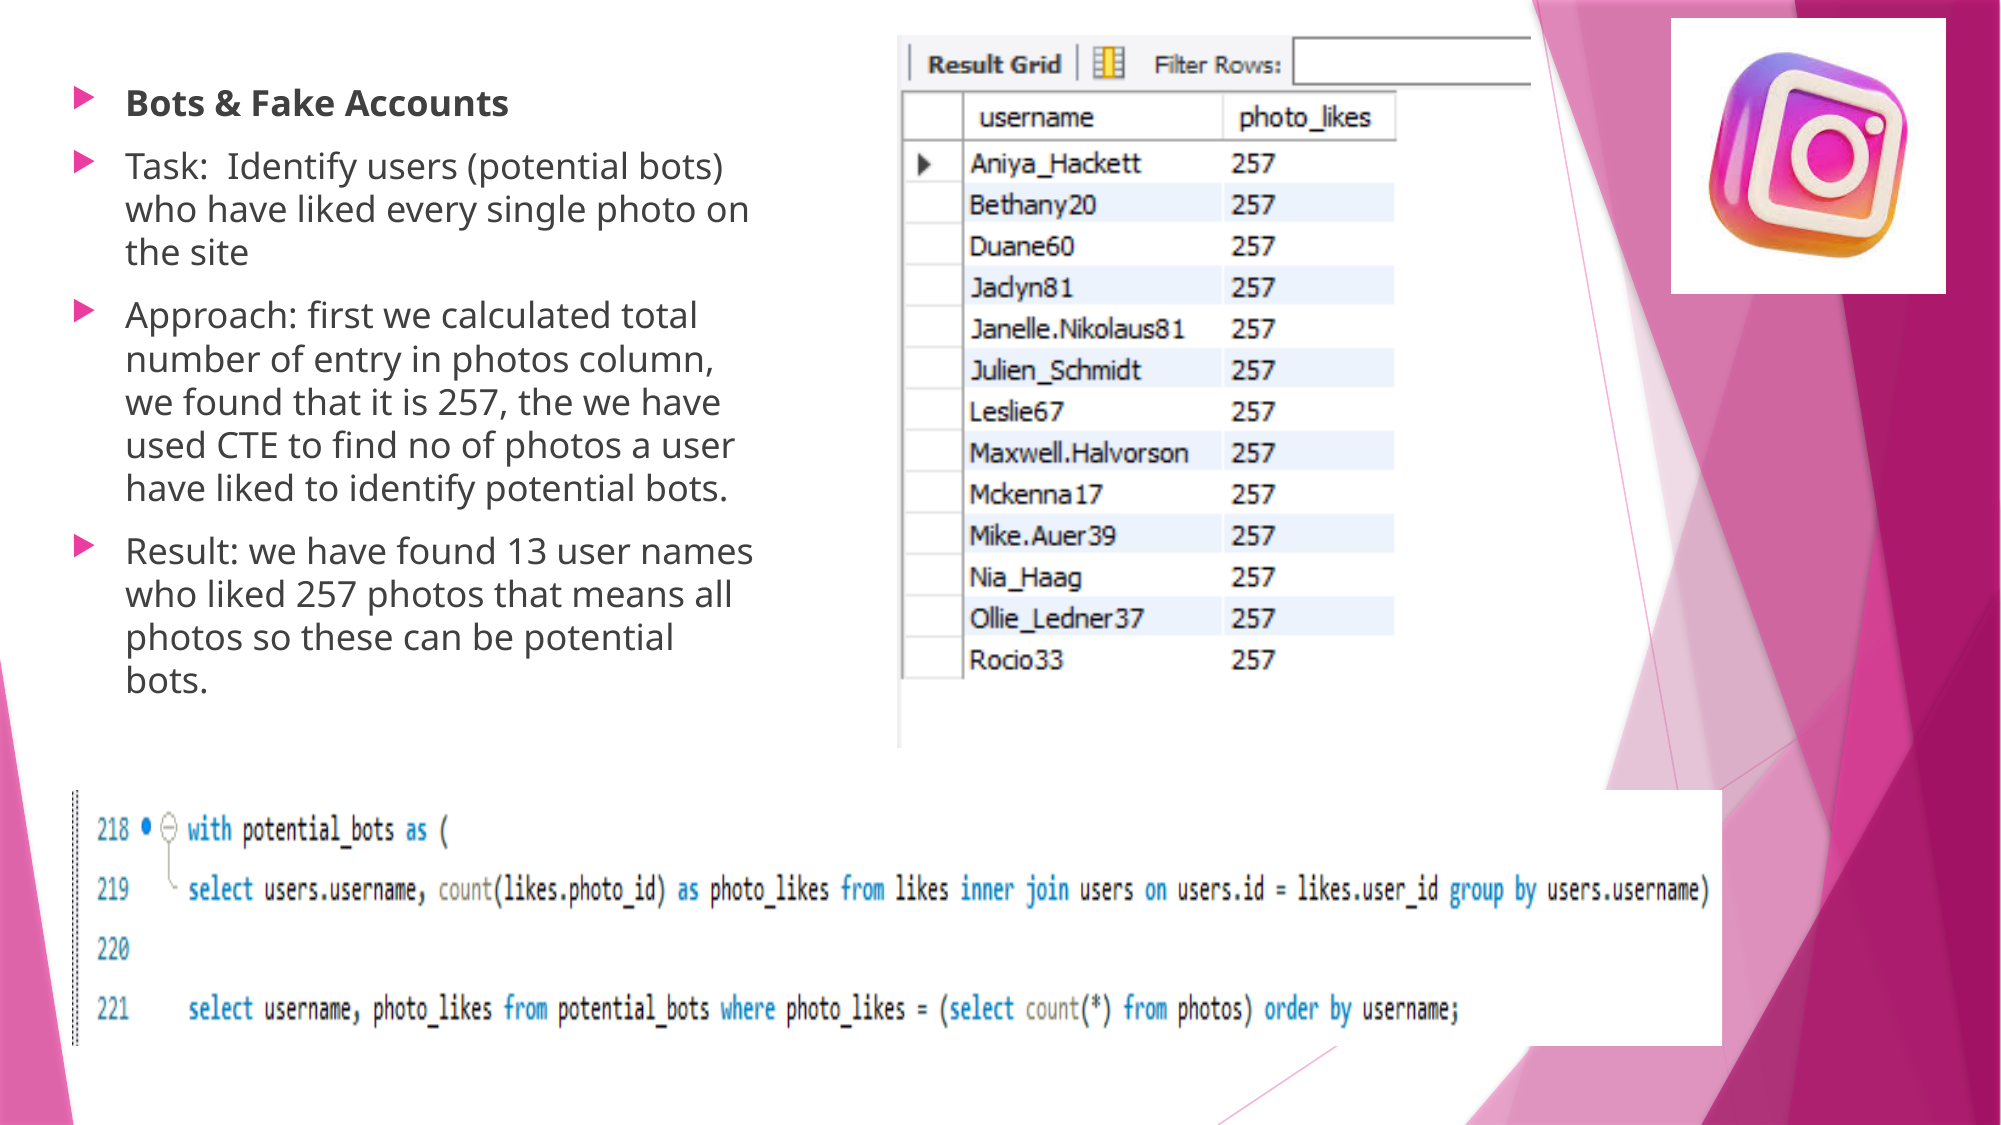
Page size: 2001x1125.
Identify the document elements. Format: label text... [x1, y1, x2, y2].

list Bots & Fake Accounts Task: Identify users (potential bots) who have liked every single photo on the site Approach: first we calculated total number of entry in photos column, we found that it is 257, the we have used CTE to find no of photos a user have liked to identify potential bots. Result: we have found 13 user names who liked 257 photos that means all photos so these can be potential bots. [56, 73, 778, 710]
picture [896, 35, 1532, 748]
picture [1670, 18, 1947, 295]
picture [71, 790, 1723, 1047]
